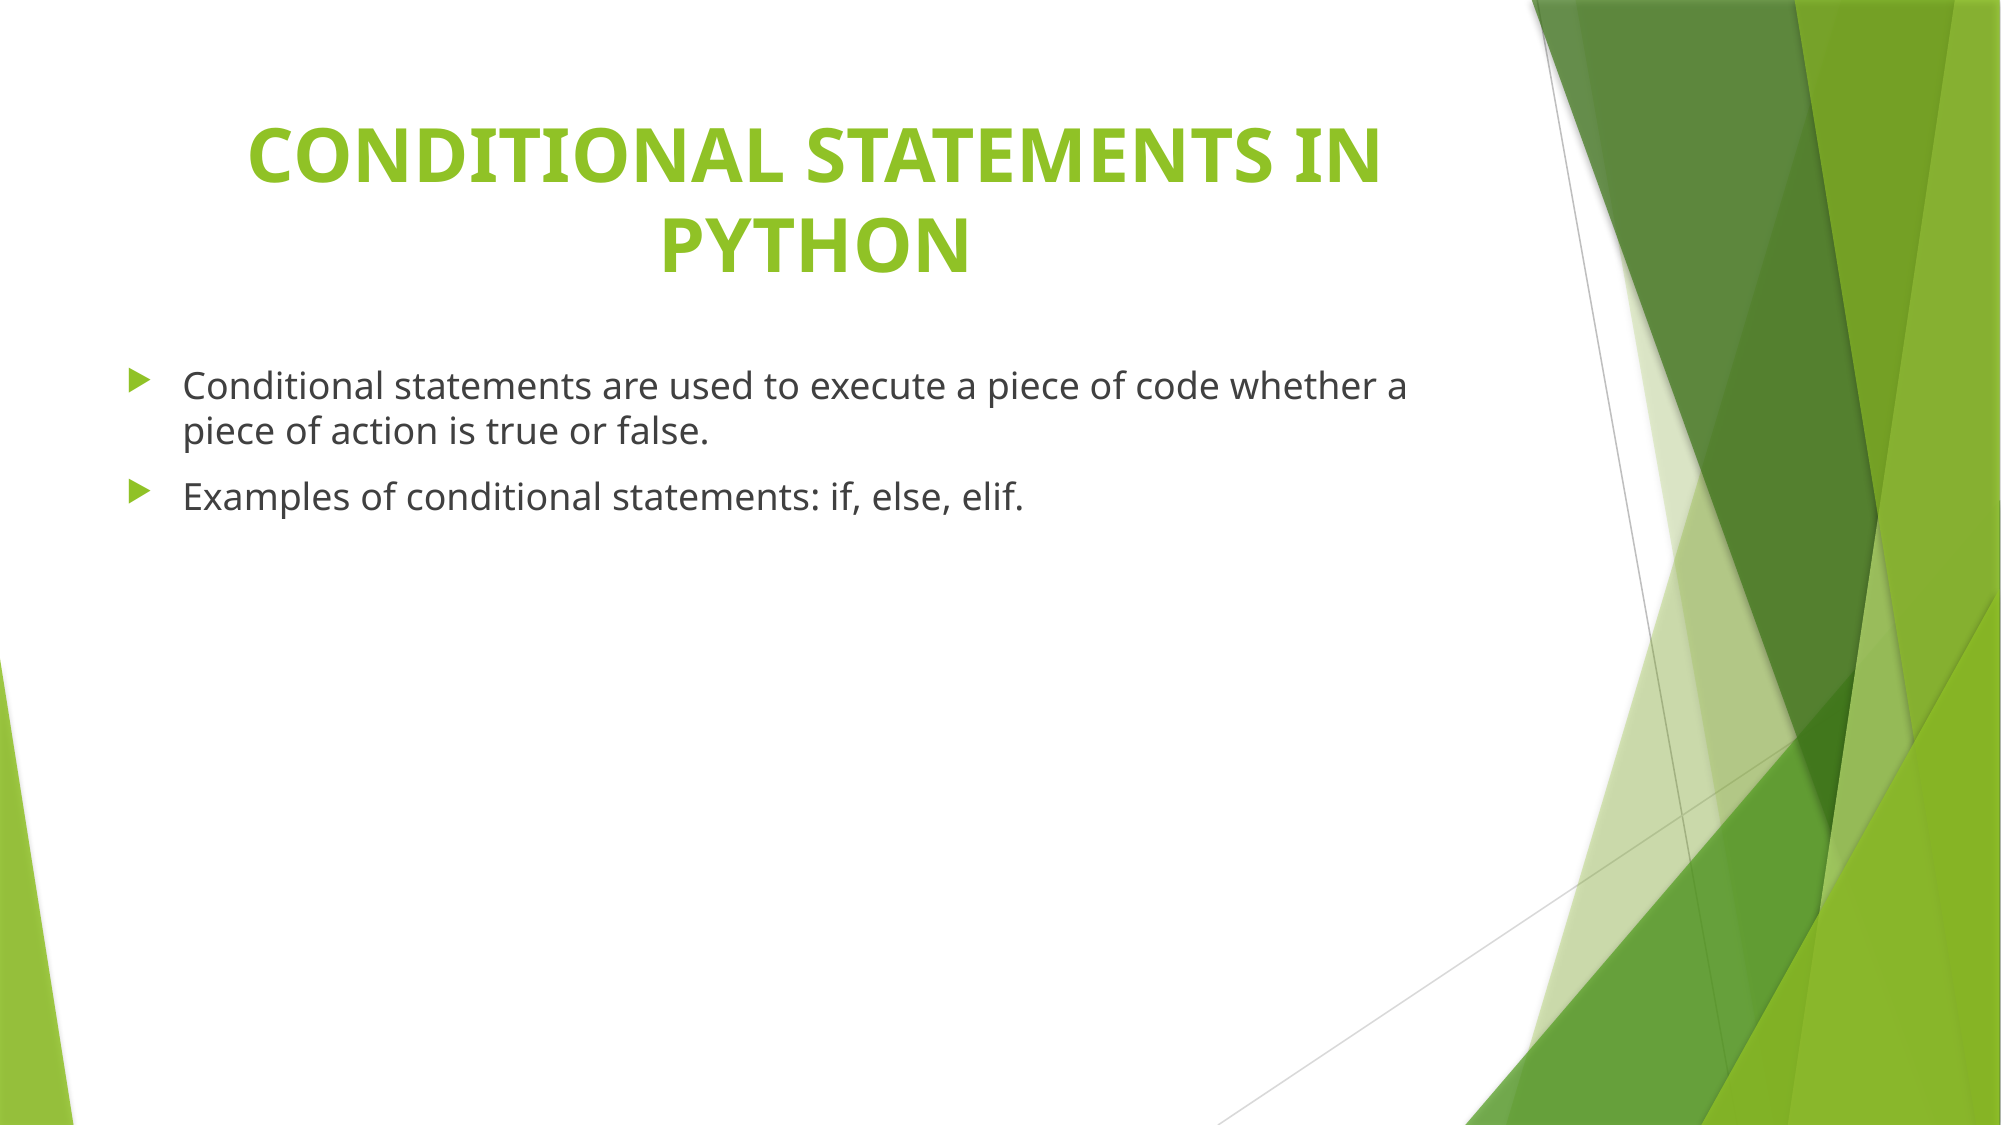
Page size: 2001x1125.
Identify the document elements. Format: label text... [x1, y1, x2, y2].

list Conditional statements are used to execute a piece of code whether a piece of action is true or false. Examples of conditional statements: if, else, elif. [111, 354, 1522, 992]
title CONDITIONAL STATEMENTS IN PYTHON [111, 99, 1522, 317]
